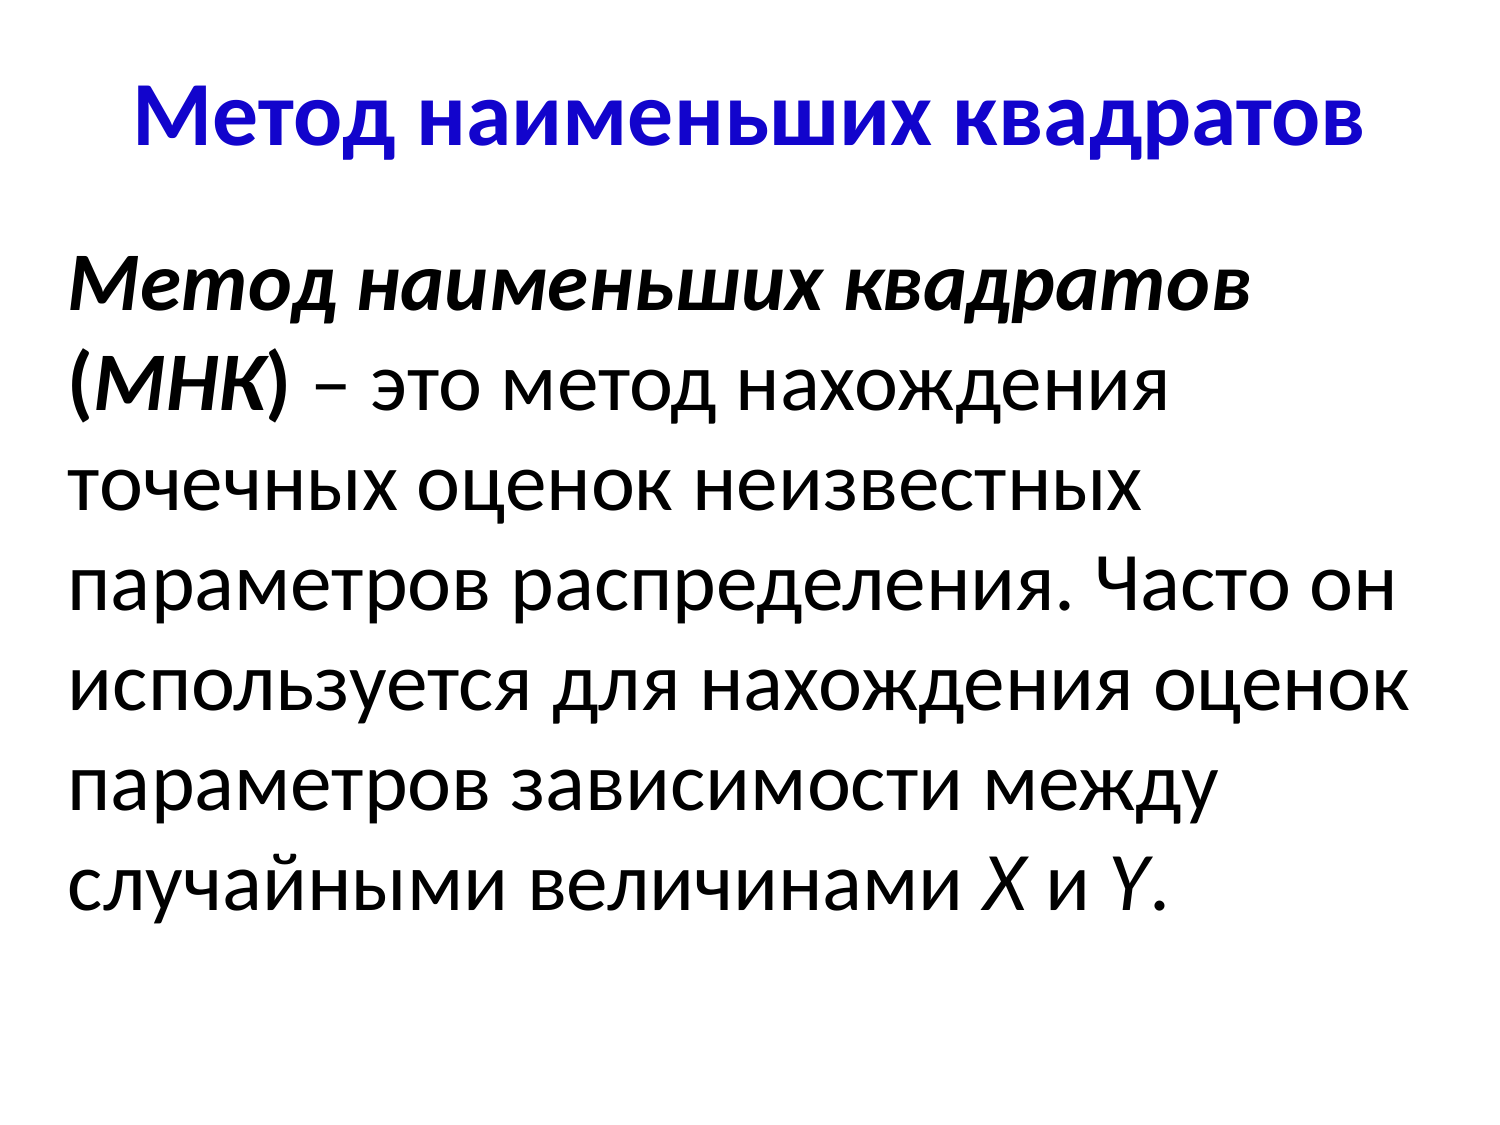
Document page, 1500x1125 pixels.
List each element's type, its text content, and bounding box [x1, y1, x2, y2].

text_box Метод наименьших квадратов (МНК) – это метод нахождения точечных оценок неизвестных параметров распределения. Часто он используется для нахождения оценок параметров зависимости между случайными величинами X и Y. [53, 219, 1471, 935]
title Метод наименьших квадратов [75, 45, 1425, 173]
